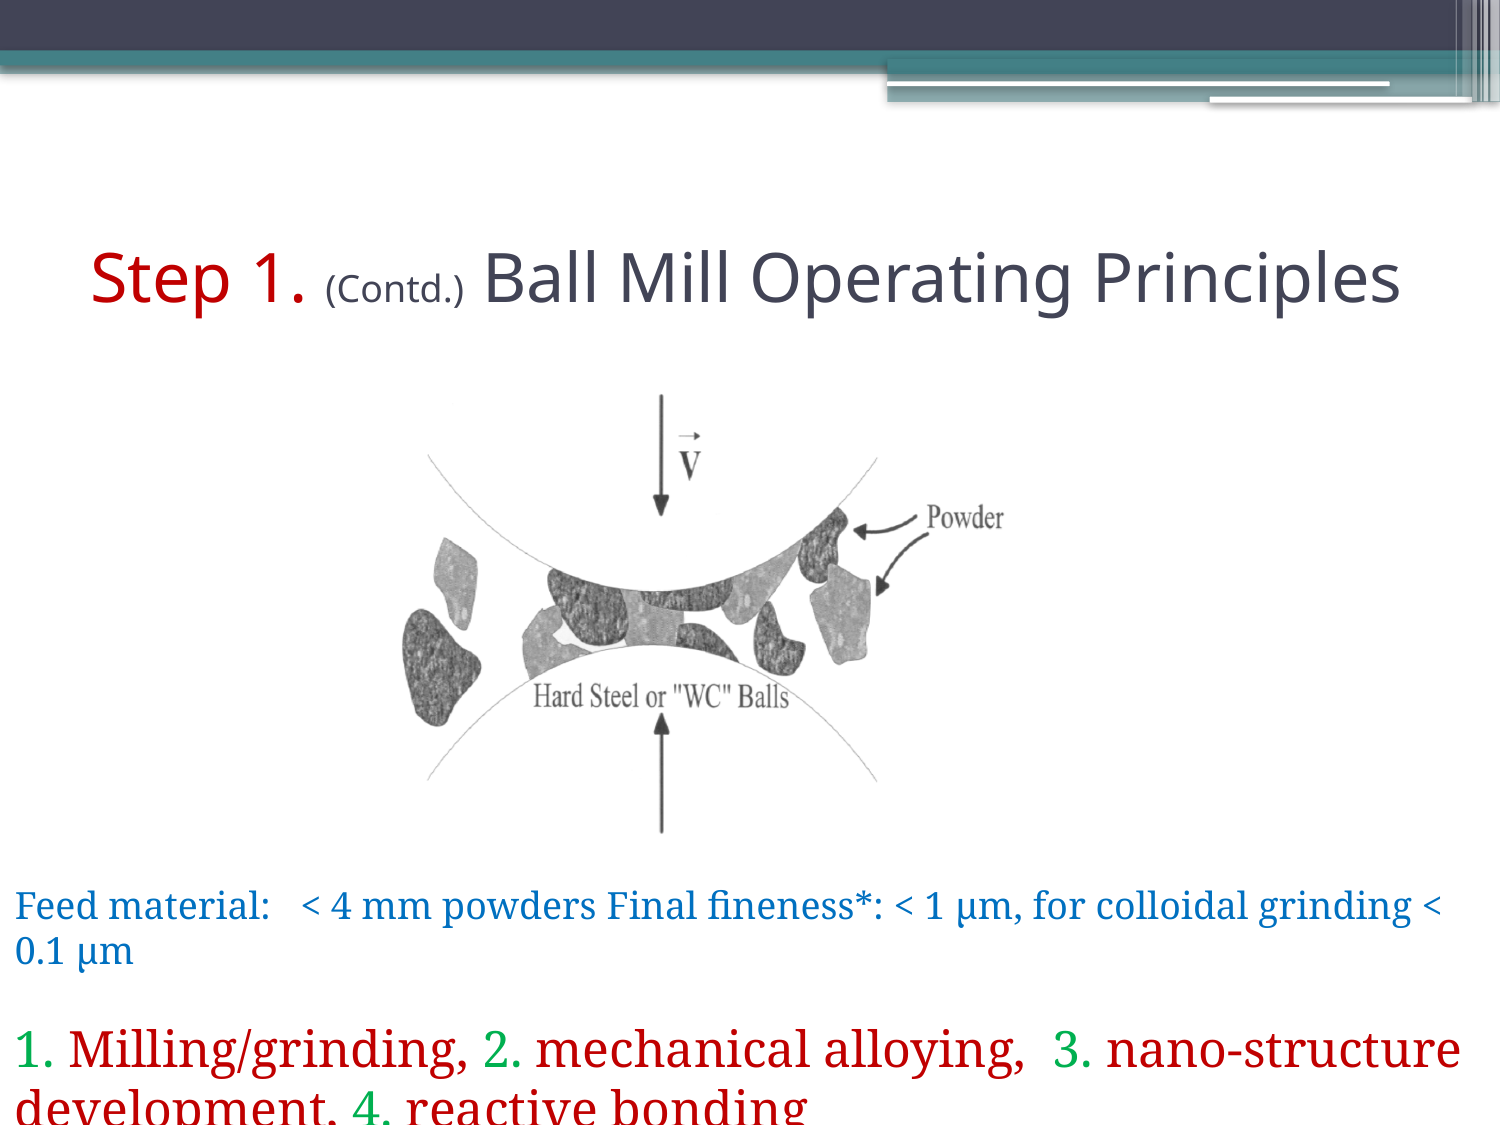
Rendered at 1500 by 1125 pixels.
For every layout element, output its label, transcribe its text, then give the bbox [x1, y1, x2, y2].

title Step 1. (Contd.) Ball Mill Operating Principles [74, 187, 1426, 363]
text_box Feed material: < 4 mm powders Final fineness*: < 1 µm, for colloidal grinding < 0.1 µm 1. Milling/grinding, 2. mechanical alloying, 3. nano-structure development, 4. reactive bonding [0, 874, 1500, 1125]
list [466, 303, 942, 922]
